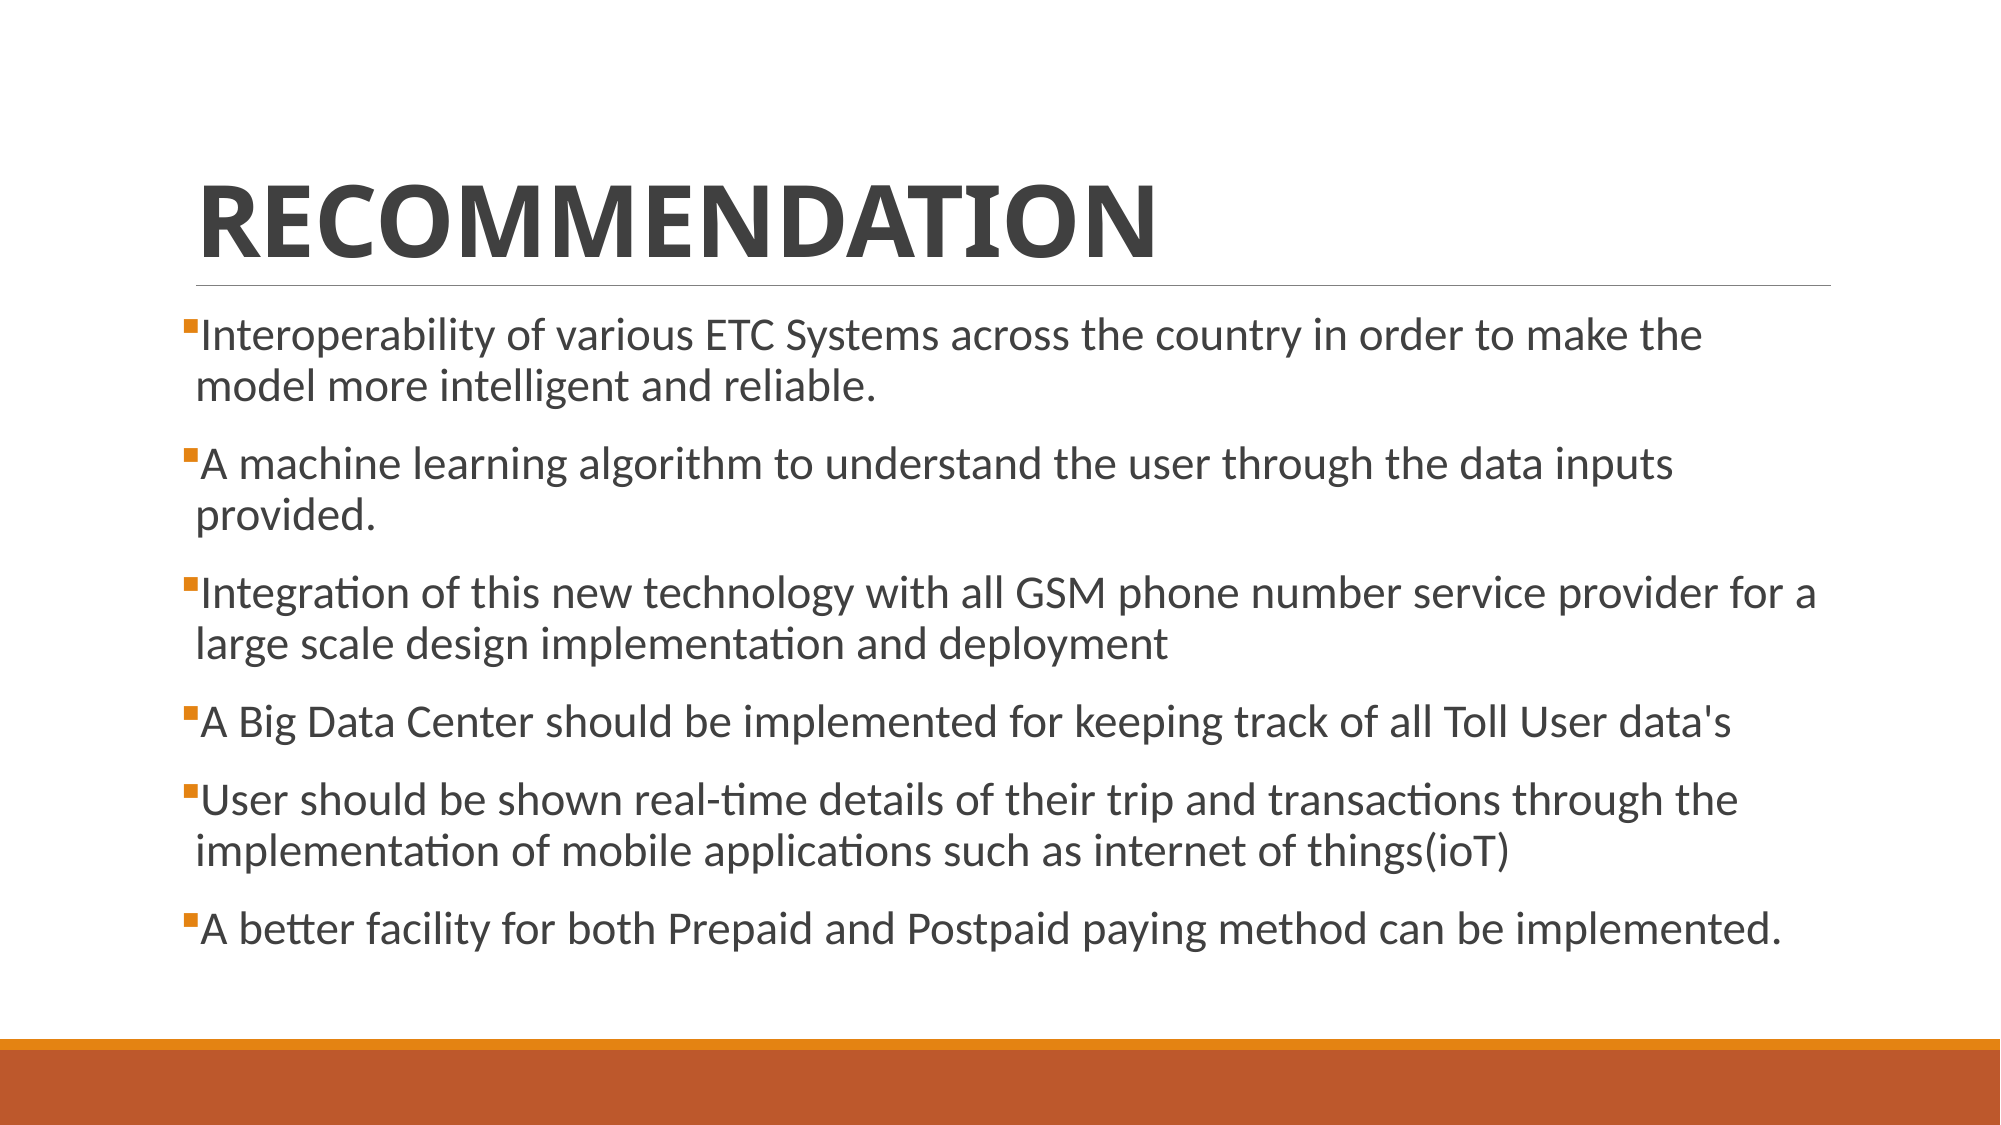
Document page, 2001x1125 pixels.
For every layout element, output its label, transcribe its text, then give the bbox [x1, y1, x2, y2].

title RECOMMENDATION [180, 47, 1830, 285]
list Interoperability of various ETC Systems across the country in order to make the model more intelligent and reliable. A machine learning algorithm to understand the user through the data inputs provided. Integration of this new technology with all GSM phone number service provider for a large scale design implementation and deployment A Big Data Center should be implemented for keeping track of all Toll User data's User should be shown real-time details of their trip and transactions through the implementation of mobile applications such as internet of things(ioT) A better facility for both Prepaid and Postpaid paying method can be implemented. [180, 302, 1830, 963]
